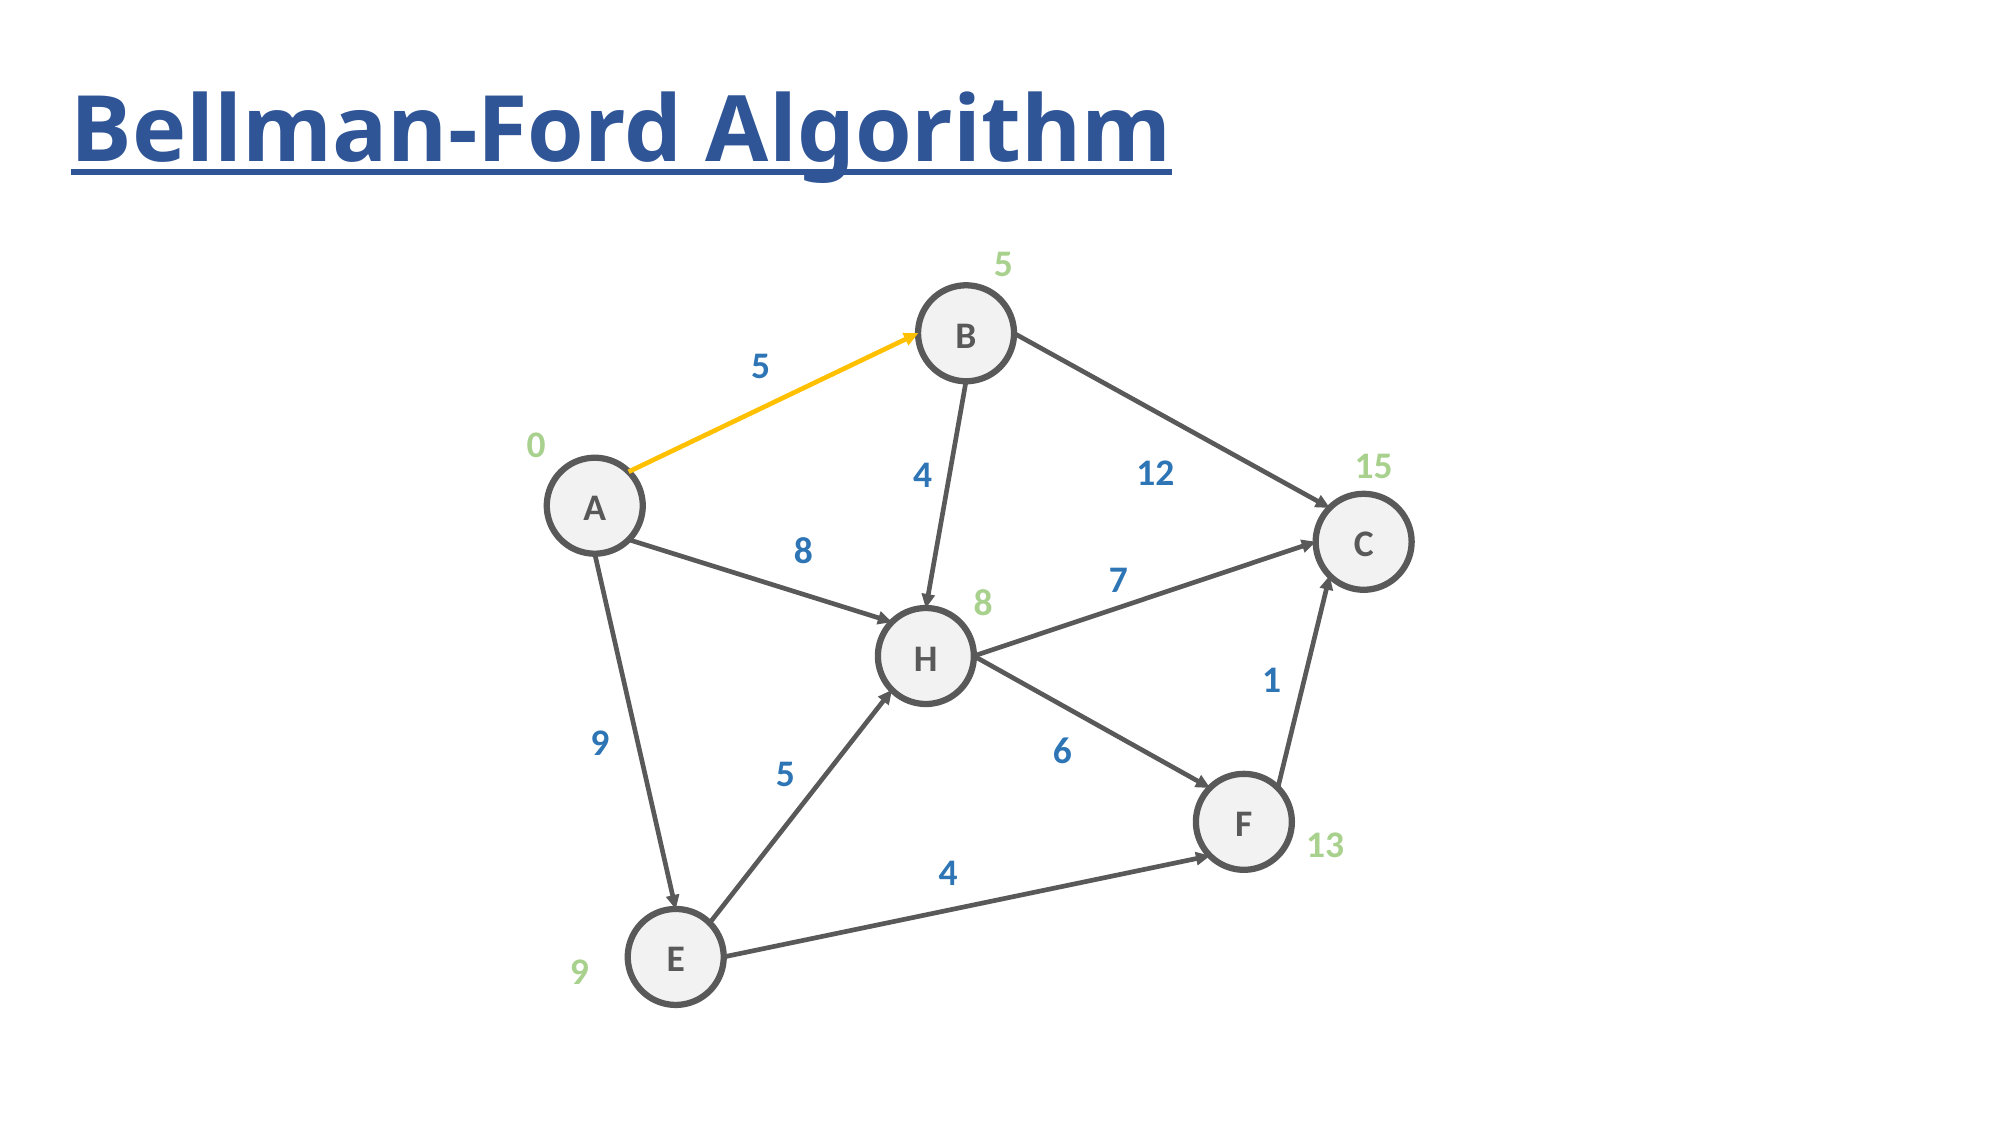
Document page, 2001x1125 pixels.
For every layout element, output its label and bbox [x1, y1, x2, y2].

title [55, 23, 1781, 241]
text_box [511, 231, 1426, 1006]
text_box [555, 939, 618, 999]
